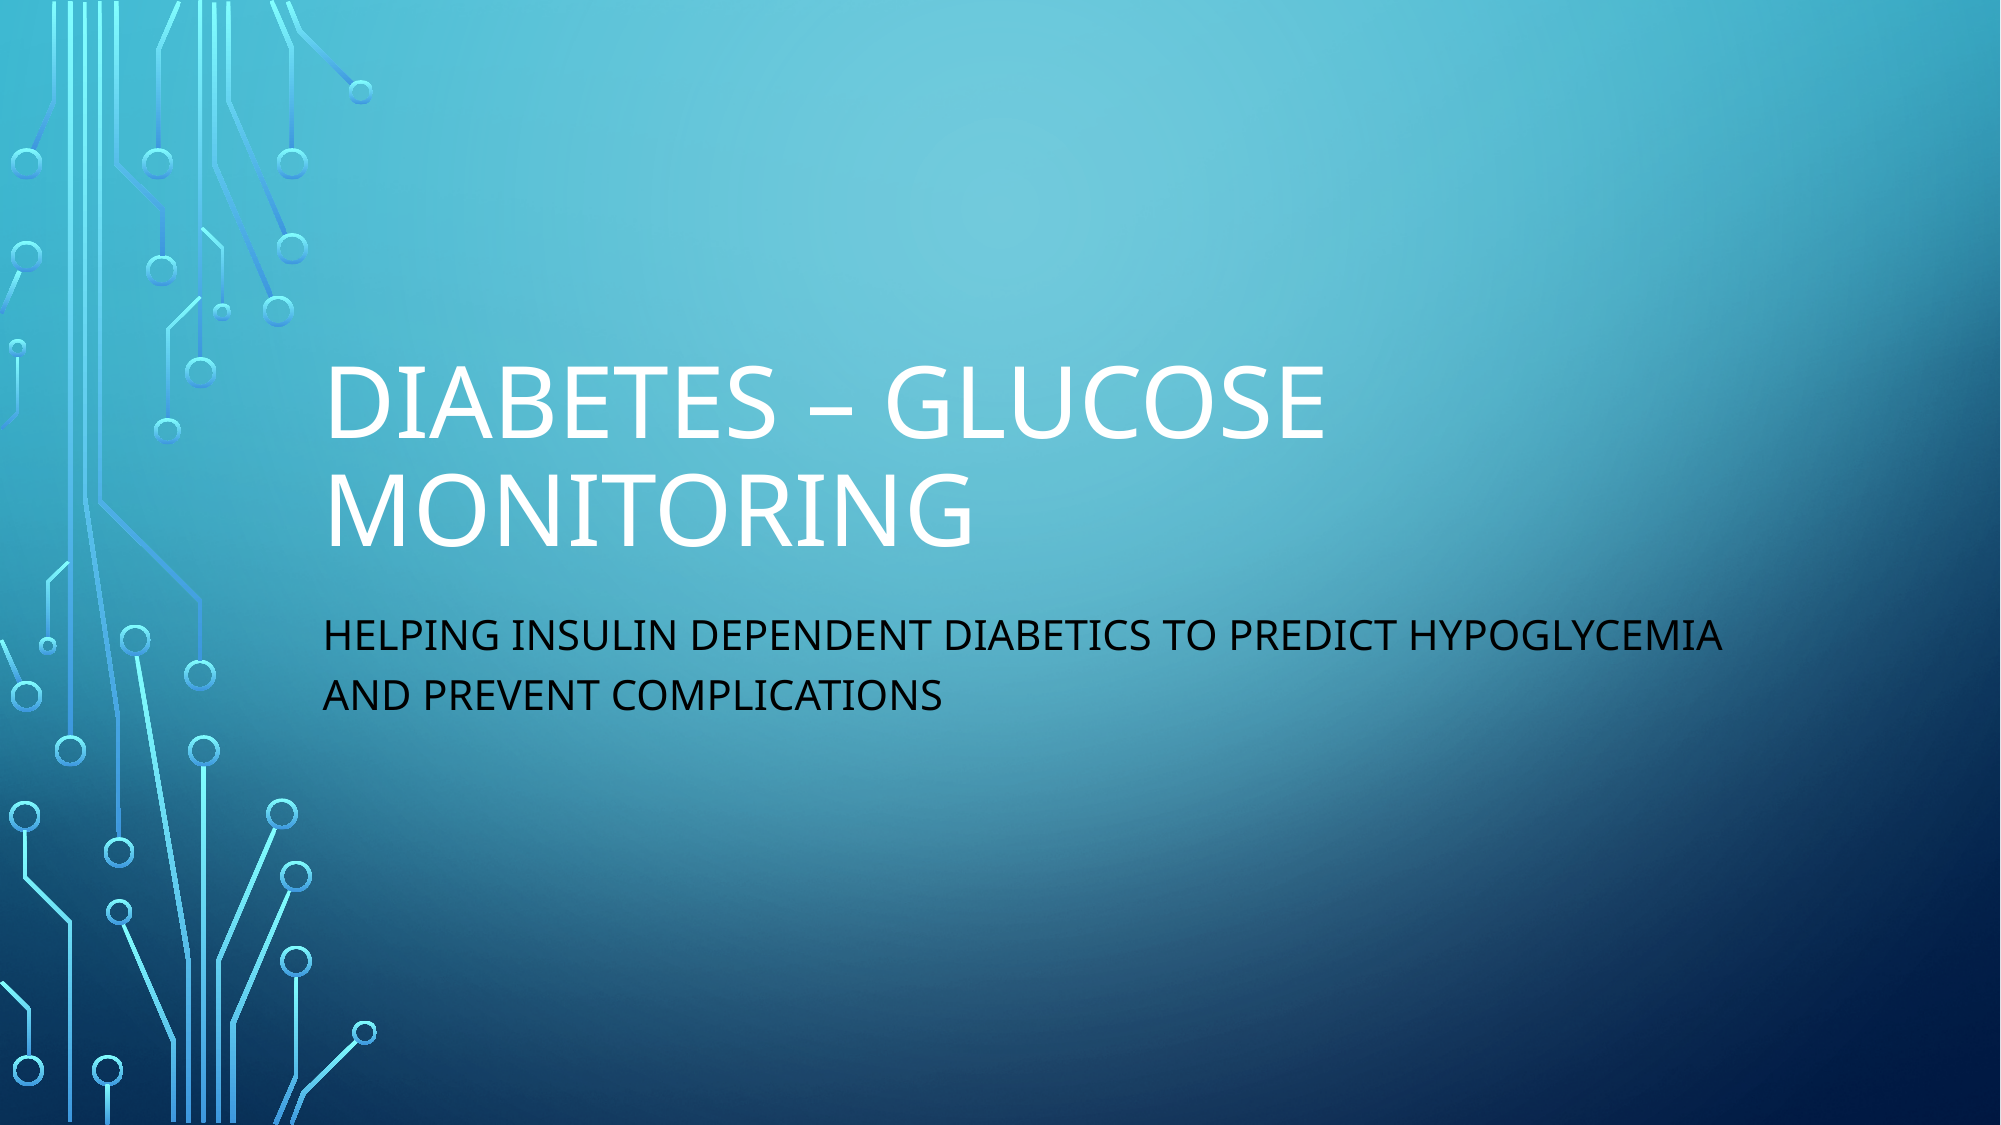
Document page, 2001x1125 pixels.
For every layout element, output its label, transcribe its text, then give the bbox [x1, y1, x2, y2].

title Diabetes – Glucose Monitoring [307, 184, 1750, 576]
subtitle Helping insulin dependent Diabetics to predict hypoglycemia and prevent complications [307, 590, 1750, 863]
